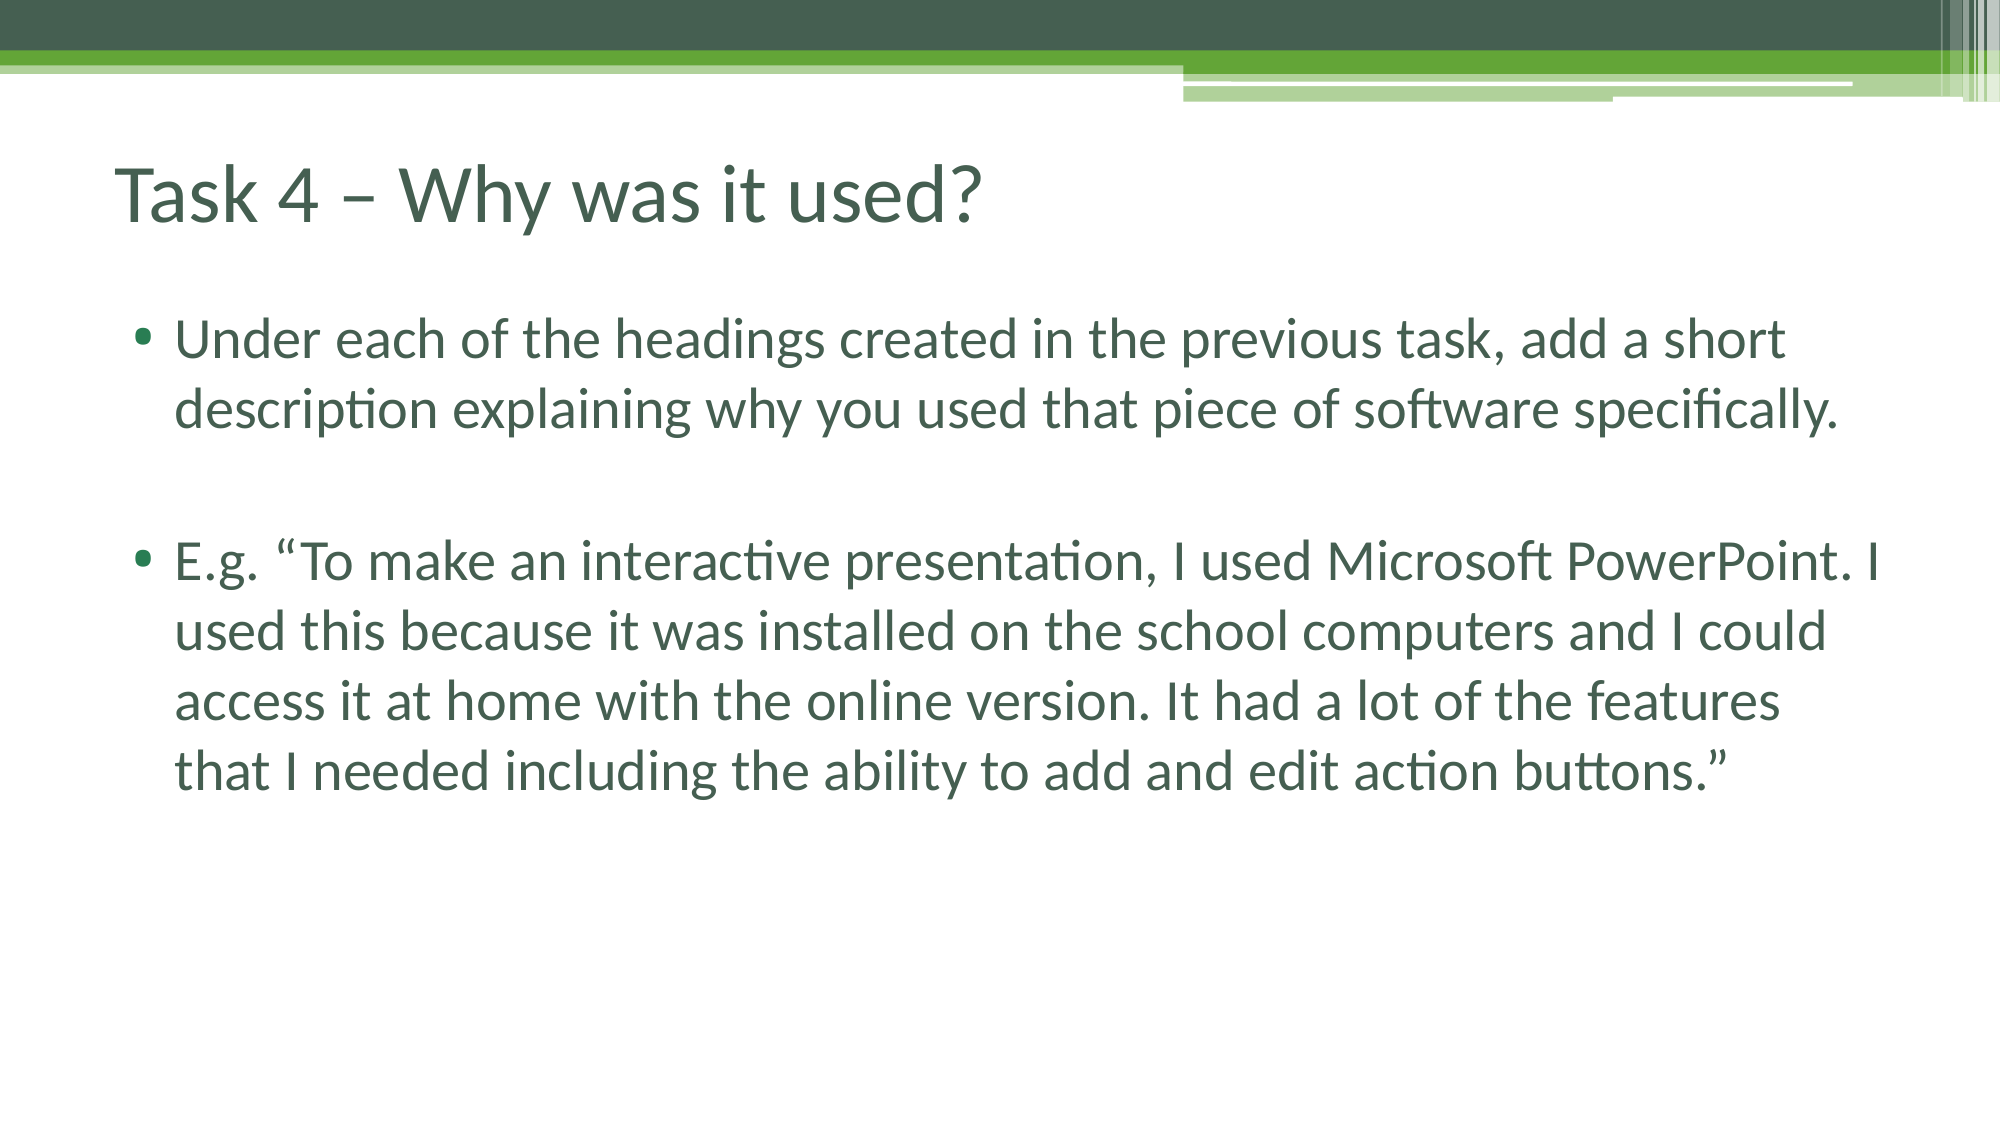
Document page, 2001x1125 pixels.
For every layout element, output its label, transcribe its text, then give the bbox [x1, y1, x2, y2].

title Task 4 – Why was it used? [99, 128, 1900, 251]
list Under each of the headings created in the previous task, add a short description explaining why you used that piece of software specifically. E.g. “To make an interactive presentation, I used Microsoft PowerPoint. I used this because it was installed on the school computers and I could access it at home with the online version. It had a lot of the features that I needed including the ability to add and edit action buttons.” [99, 292, 1900, 1079]
